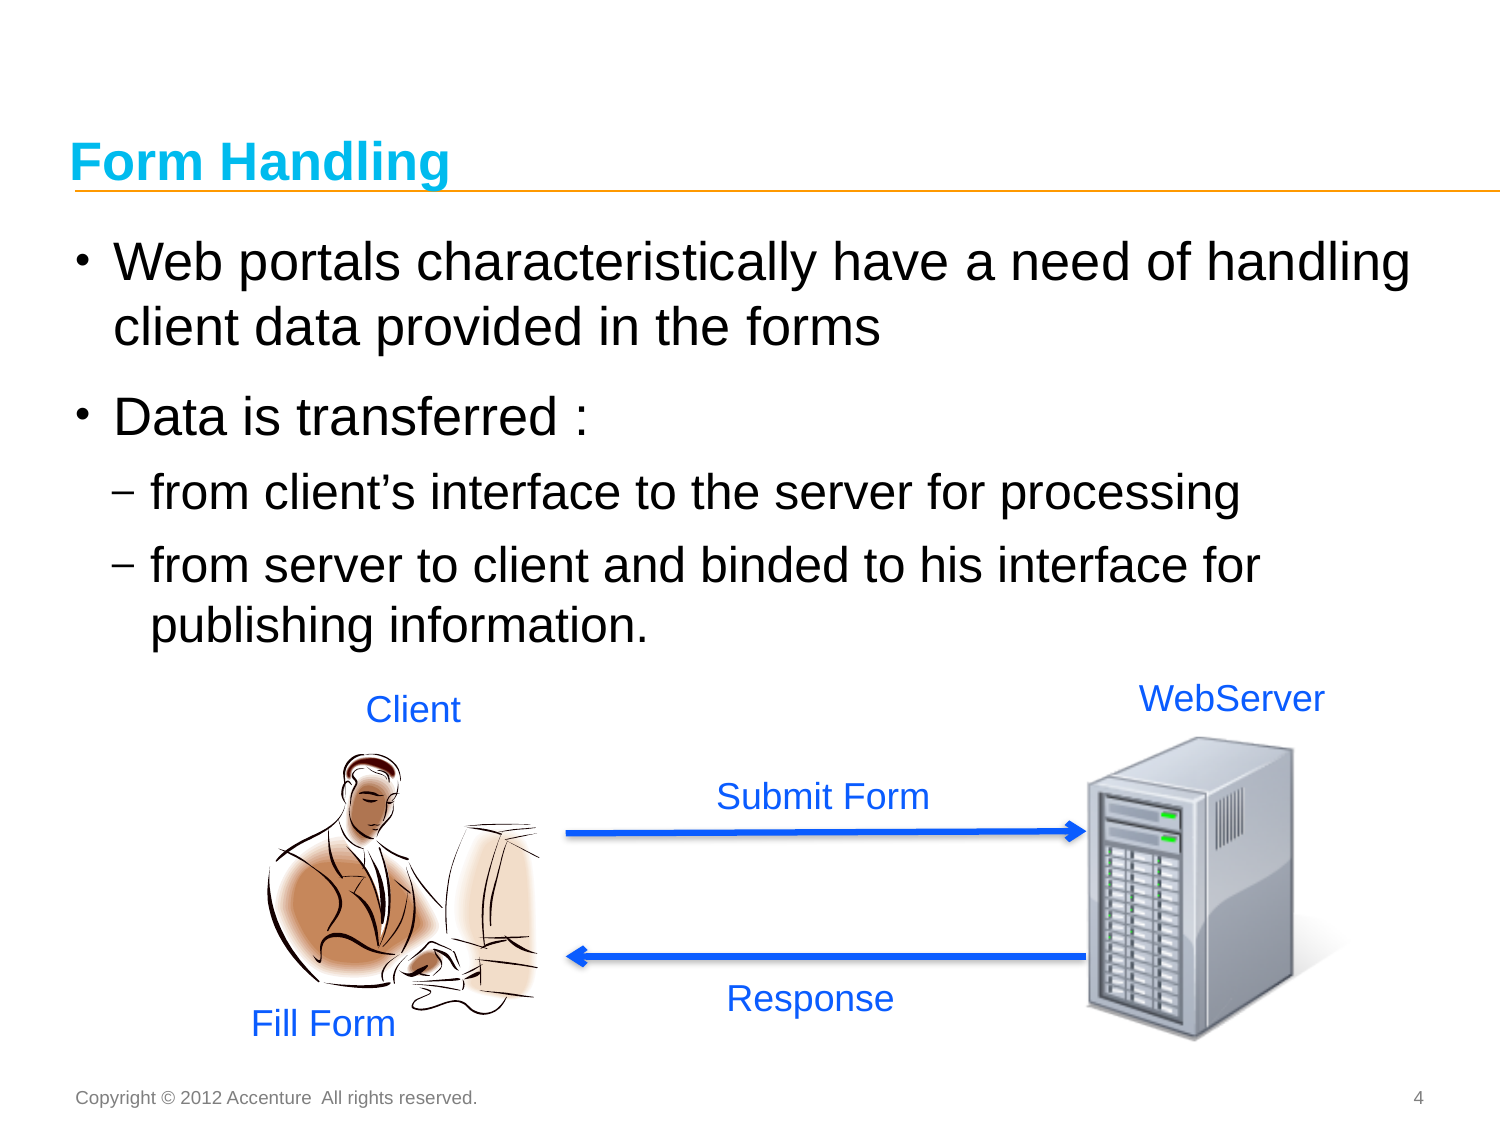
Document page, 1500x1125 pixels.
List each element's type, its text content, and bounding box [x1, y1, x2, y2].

picture [1049, 726, 1376, 1054]
text_box Client [350, 677, 477, 738]
title Form Handling [69, 62, 1416, 192]
picture [258, 751, 540, 1019]
text_box Submit Form [701, 764, 946, 825]
text_box Fill Form [236, 991, 412, 1052]
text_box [565, 830, 1087, 834]
list Web portals characteristically have a need of handling client data provided in the forms Data is transferred : from client’s interface to the server for processing from server to client and binded to his interface for publishing information. [75, 226, 1425, 1018]
text_box WebServer [1124, 666, 1341, 725]
text_box Response [711, 966, 910, 1027]
